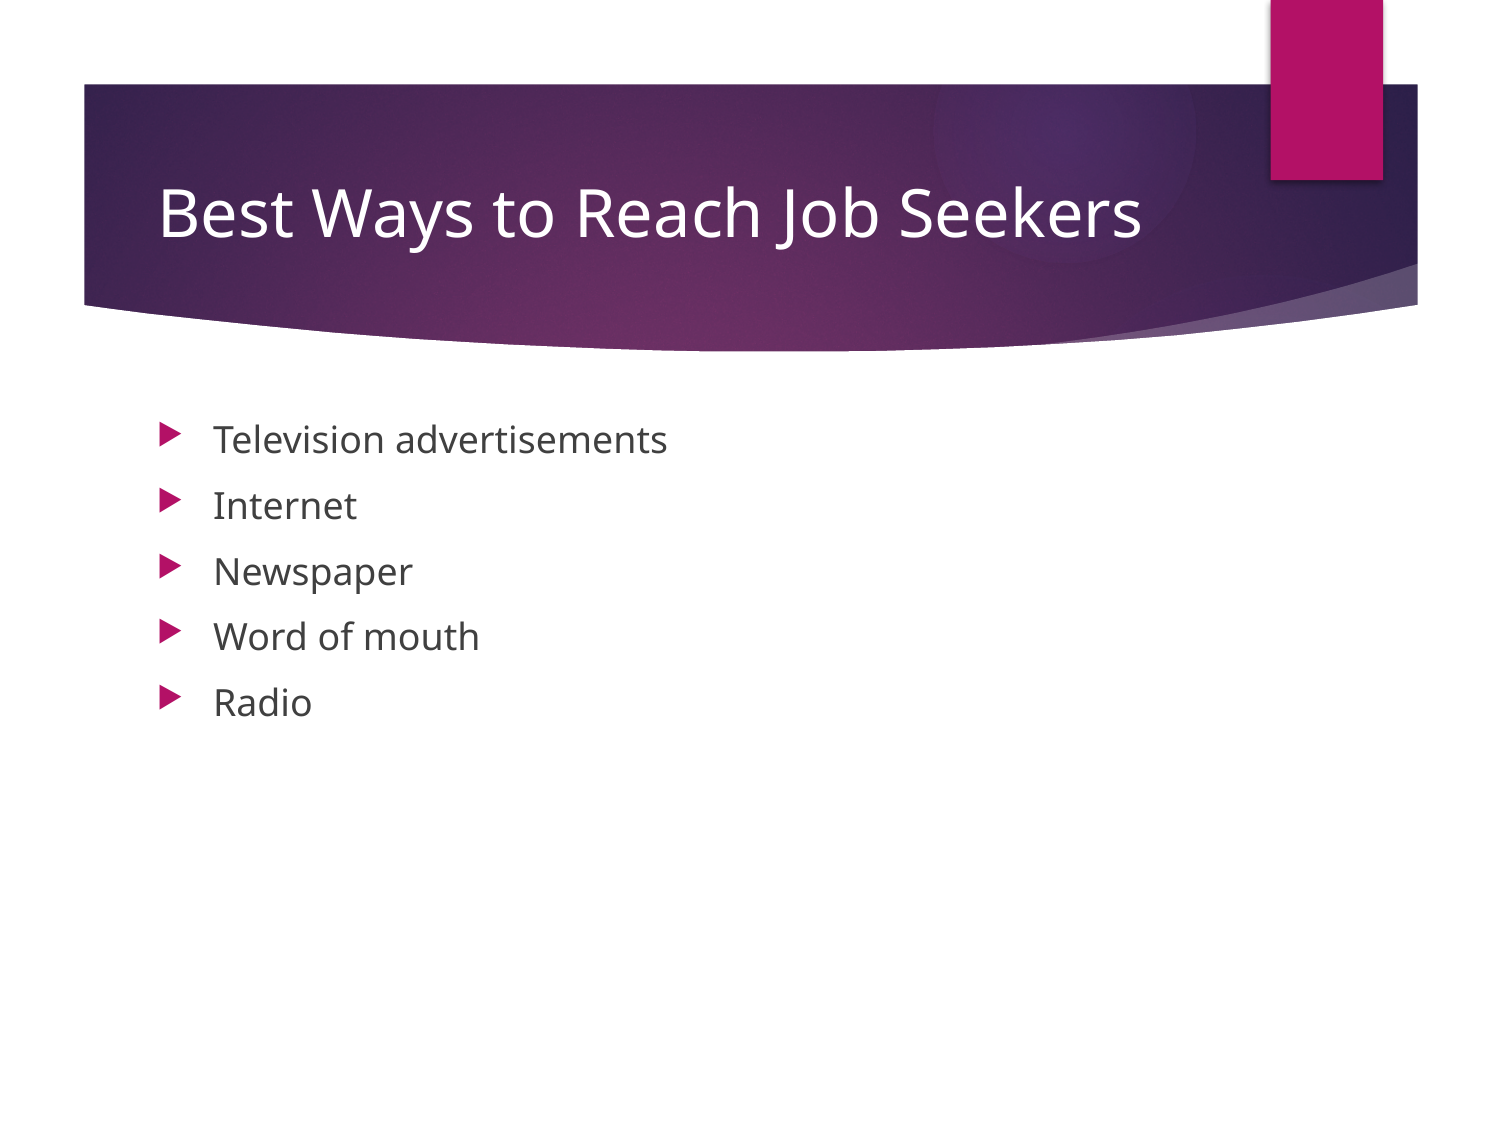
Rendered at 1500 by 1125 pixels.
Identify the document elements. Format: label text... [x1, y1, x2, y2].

list Television advertisements Internet Newspaper Word of mouth Radio [141, 408, 1183, 988]
title Best Ways to Reach Job Seekers [142, 152, 1183, 269]
